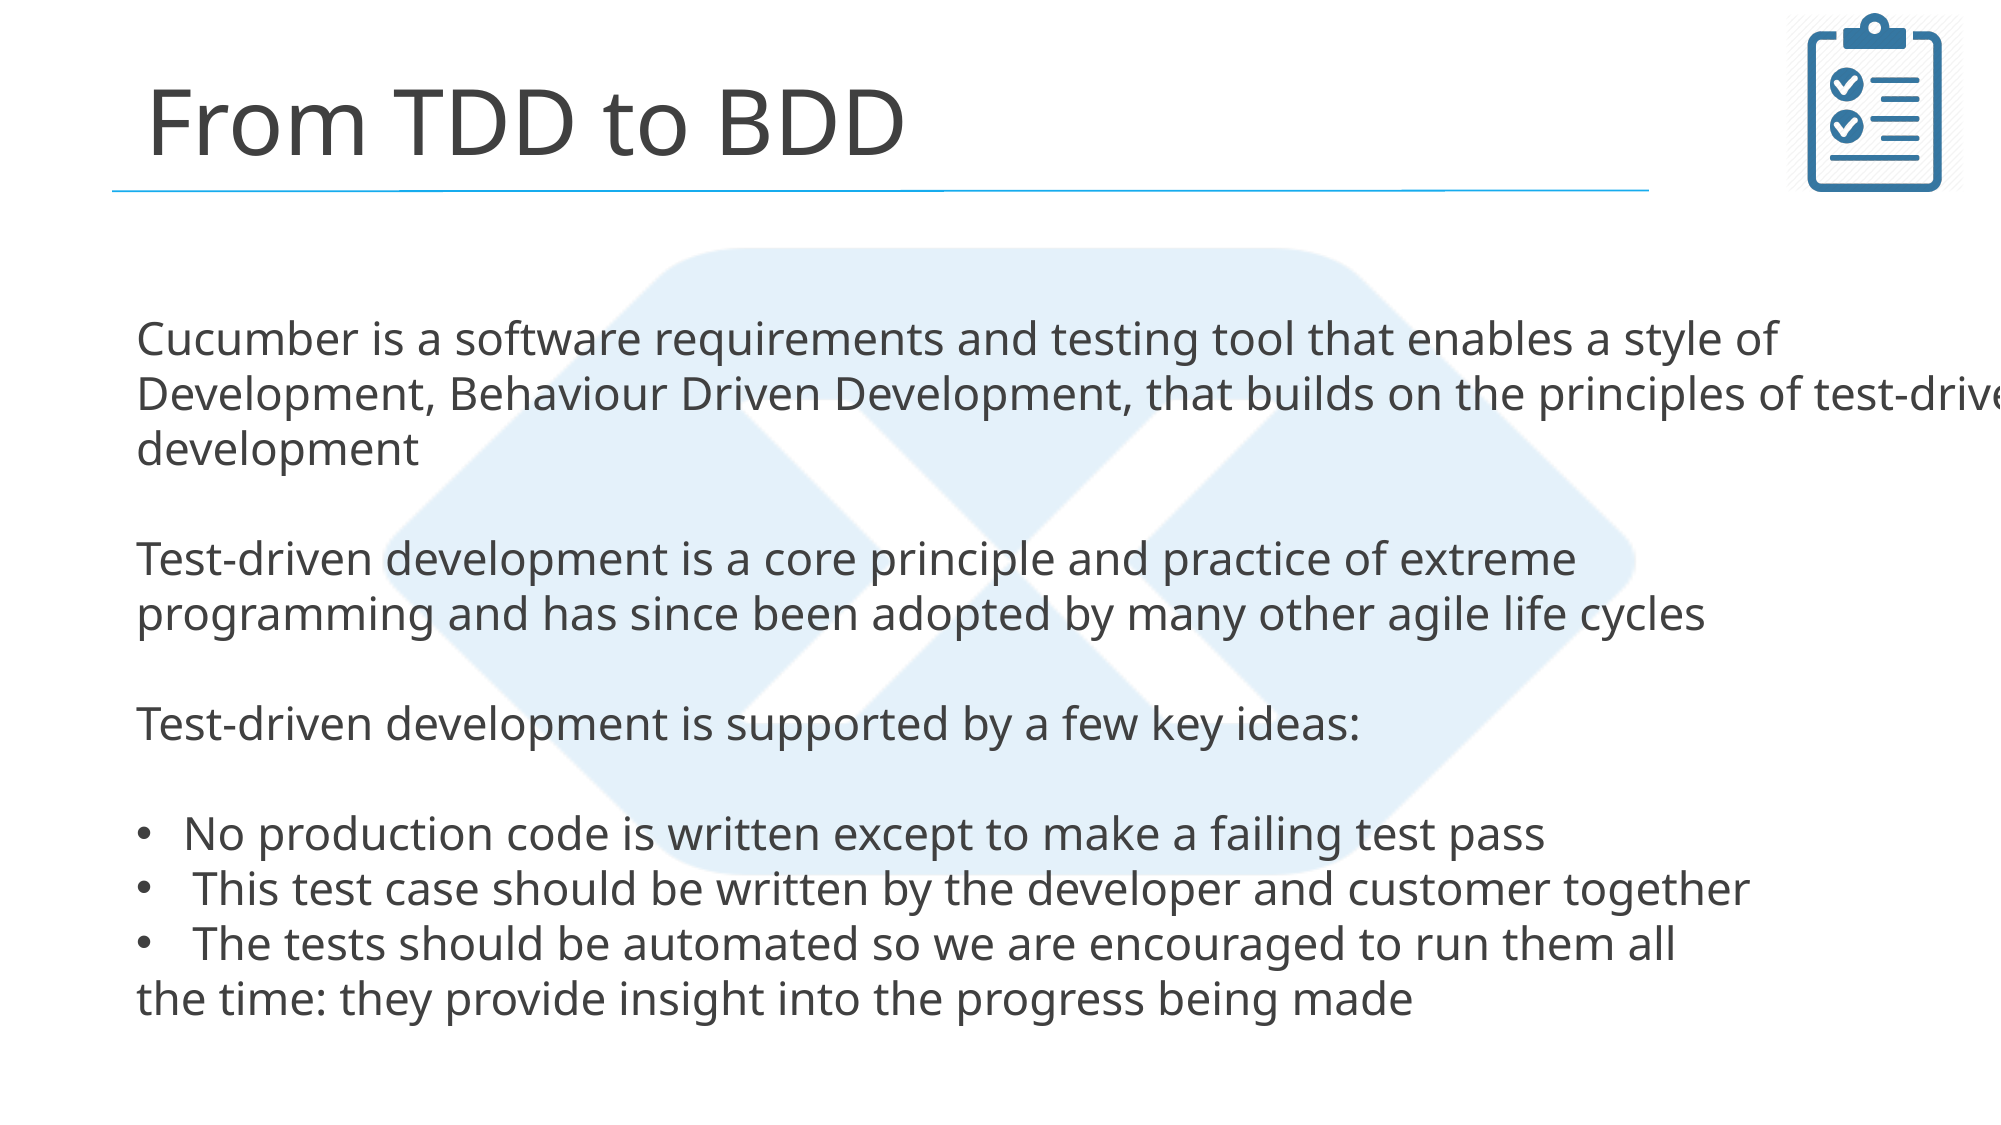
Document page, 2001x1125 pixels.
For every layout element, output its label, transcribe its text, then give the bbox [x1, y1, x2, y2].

text_box Cucumber is a software requirements and testing tool that enables a style of Development, Behaviour Driven Development, that builds on the principles of test-driven development Test-driven development is a core principle and practice of extreme programming and has since been adopted by many other agile life cycles Test-driven development is supported by a few key ideas: No production code is written except to make a failing test pass This test case should be written by the developer and customer together The tests should be automated so we are encouraged to run them all the time: they provide insight into the progress being made [121, 302, 2000, 1032]
text_box From TDD to BDD [130, 56, 924, 182]
picture [1785, 13, 1964, 192]
